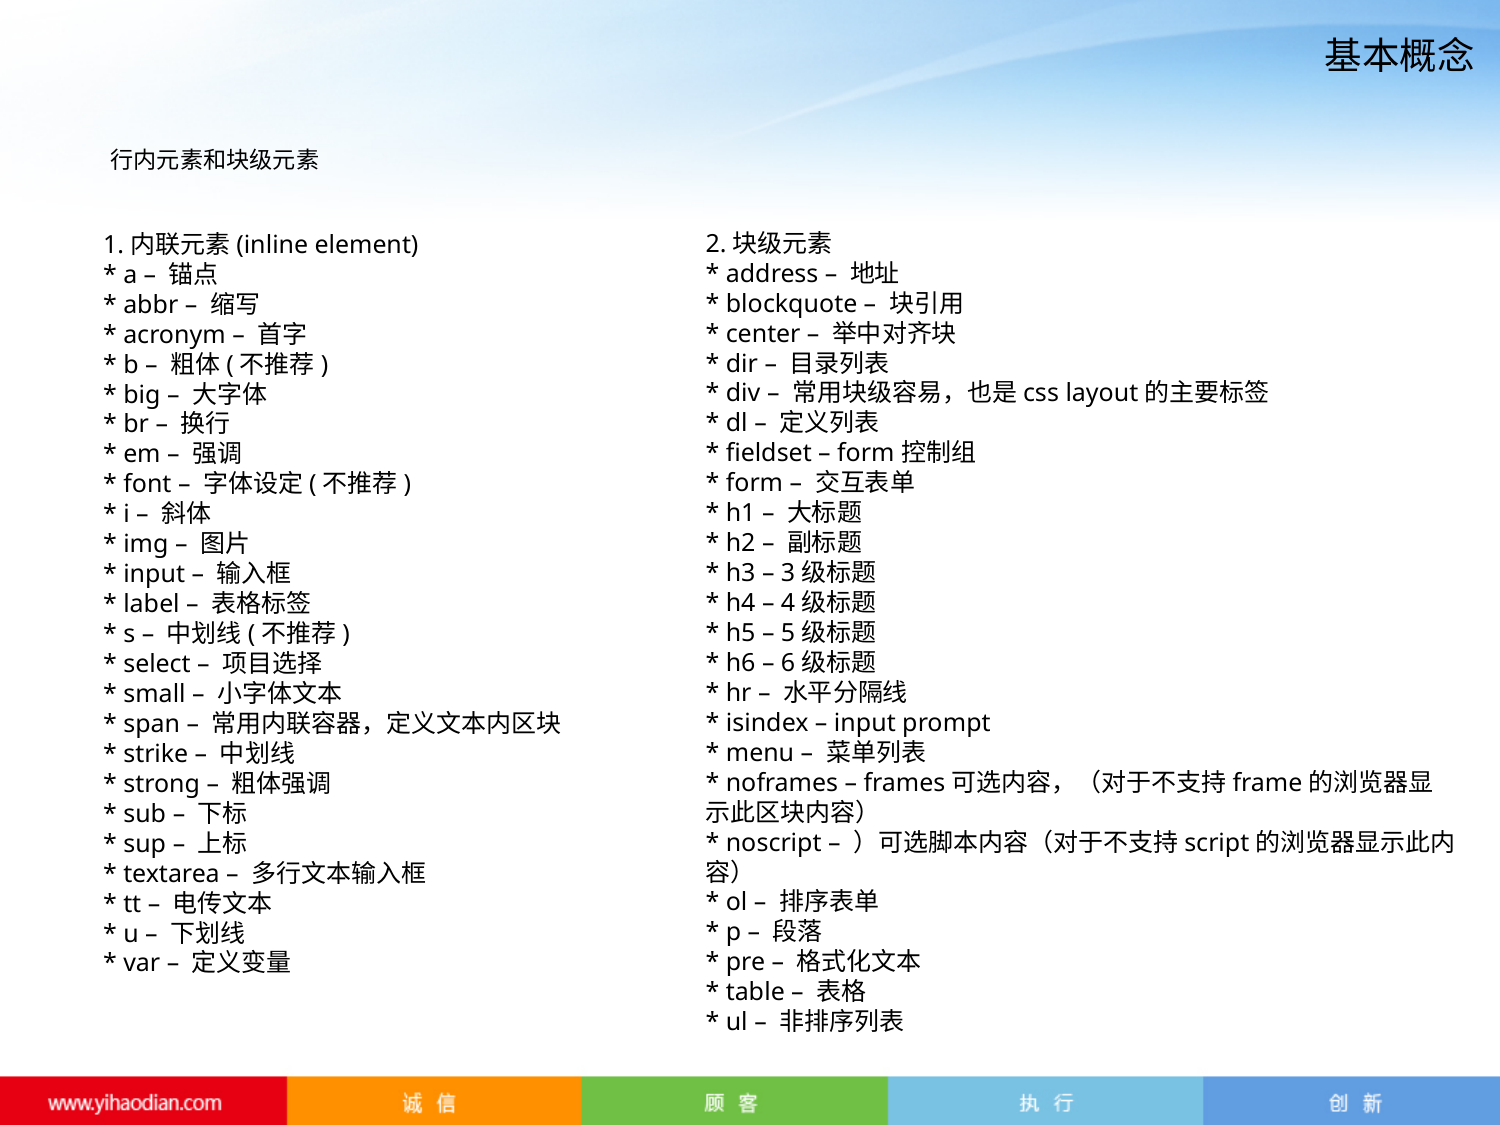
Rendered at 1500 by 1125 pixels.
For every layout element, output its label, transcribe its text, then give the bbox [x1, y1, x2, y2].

text_box 2.块级元素 * address – 地址 * blockquote – 块引用 * center – 举中对齐块 * dir – 目录列表 * div – 常用块级容易，也是css layout的主要标签 * dl – 定义列表 * fieldset – form控制组 * form – 交互表单 * h1 – 大标题 * h2 – 副标题 * h3 – 3级标题 * h4 – 4级标题 * h5 – 5级标题 * h6 – 6级标题 * hr – 水平分隔线 * isindex – input prompt * menu – 菜单列表 * noframes – frames可选内容，（对于不支持frame的浏览器显示此区块内容） * noscript – ）可选脚本内容（对于不支持script的浏览器显示此内容） * ol – 排序表单 * p – 段落 * pre – 格式化文本 * table – 表格 * ul – 非排序列表 [690, 219, 1471, 1073]
text_box 基本概念 [1163, 19, 1500, 90]
text_box 1.内联元素(inline element) * a – 锚点 * abbr – 缩写 * acronym – 首字 * b – 粗体(不推荐) * big – 大字体 * br – 换行 * em – 强调 * font – 字体设定(不推荐) * i – 斜体 * img – 图片 * input – 输入框 * label – 表格标签 * s – 中划线(不推荐) * select – 项目选择 * small – 小字体文本 * span – 常用内联容器，定义文本内区块 * strike – 中划线 * strong – 粗体强调 * sub – 下标 * sup – 上标 * textarea – 多行文本输入框 * tt – 电传文本 * u – 下划线 * var – 定义变量 [88, 220, 839, 1075]
title 行内元素和块级元素 [0, 137, 430, 209]
picture [0, 0, 1500, 1125]
